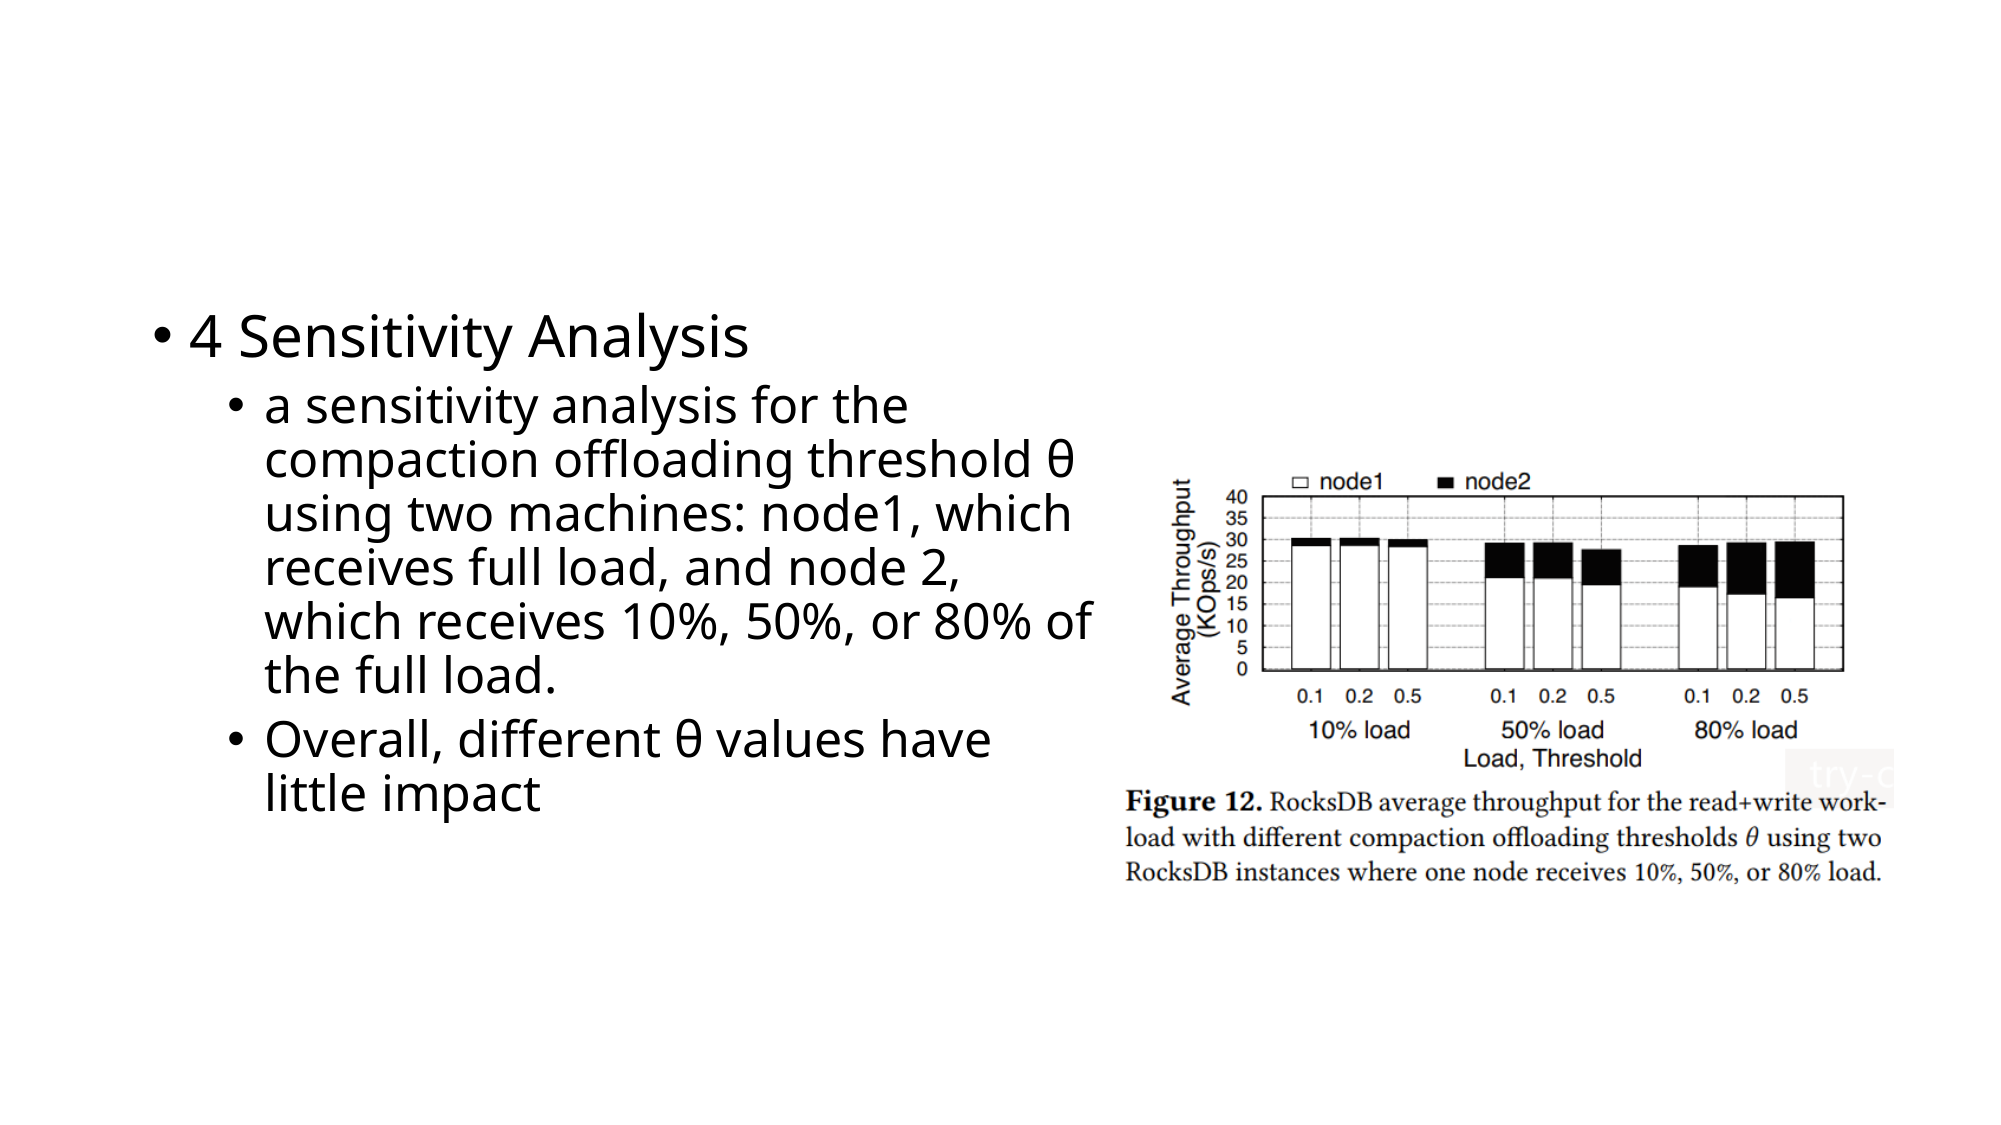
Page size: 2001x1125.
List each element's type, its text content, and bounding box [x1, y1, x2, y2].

picture [1114, 455, 1894, 909]
list 4 Sensitivity Analysis a sensitivity analysis for the compaction offloading threshold θ using two machines: node1, which receives full load, and node 2, which receives 10%, 50%, or 80% of the full load. Overall, different θ values have little impact [137, 299, 1115, 1014]
